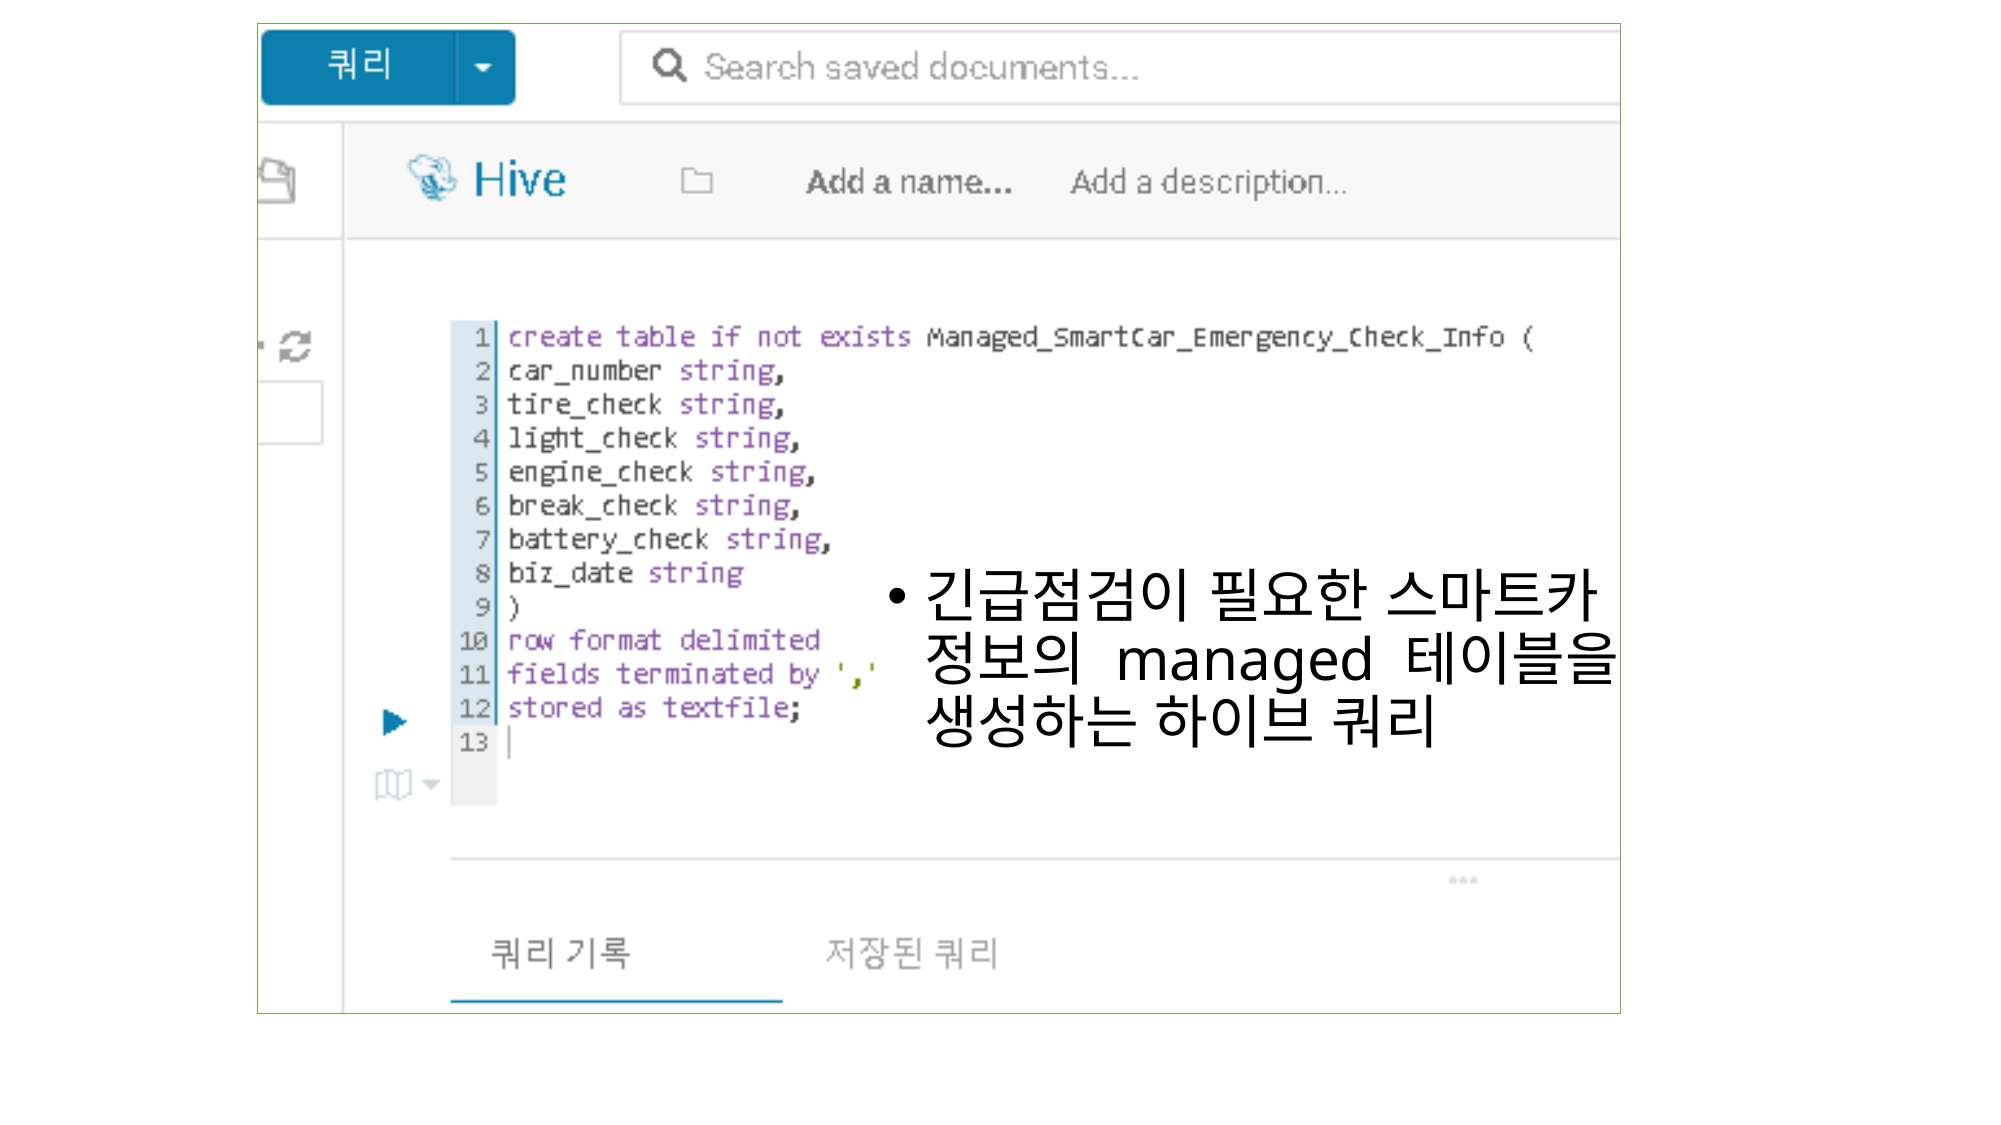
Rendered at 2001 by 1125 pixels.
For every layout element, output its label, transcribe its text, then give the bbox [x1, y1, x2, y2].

list 긴급점검이 필요한 스마트카 정보의 managed 테이블을 생성하는 하이브 쿼리 [872, 559, 1691, 1125]
picture [257, 23, 1621, 1014]
